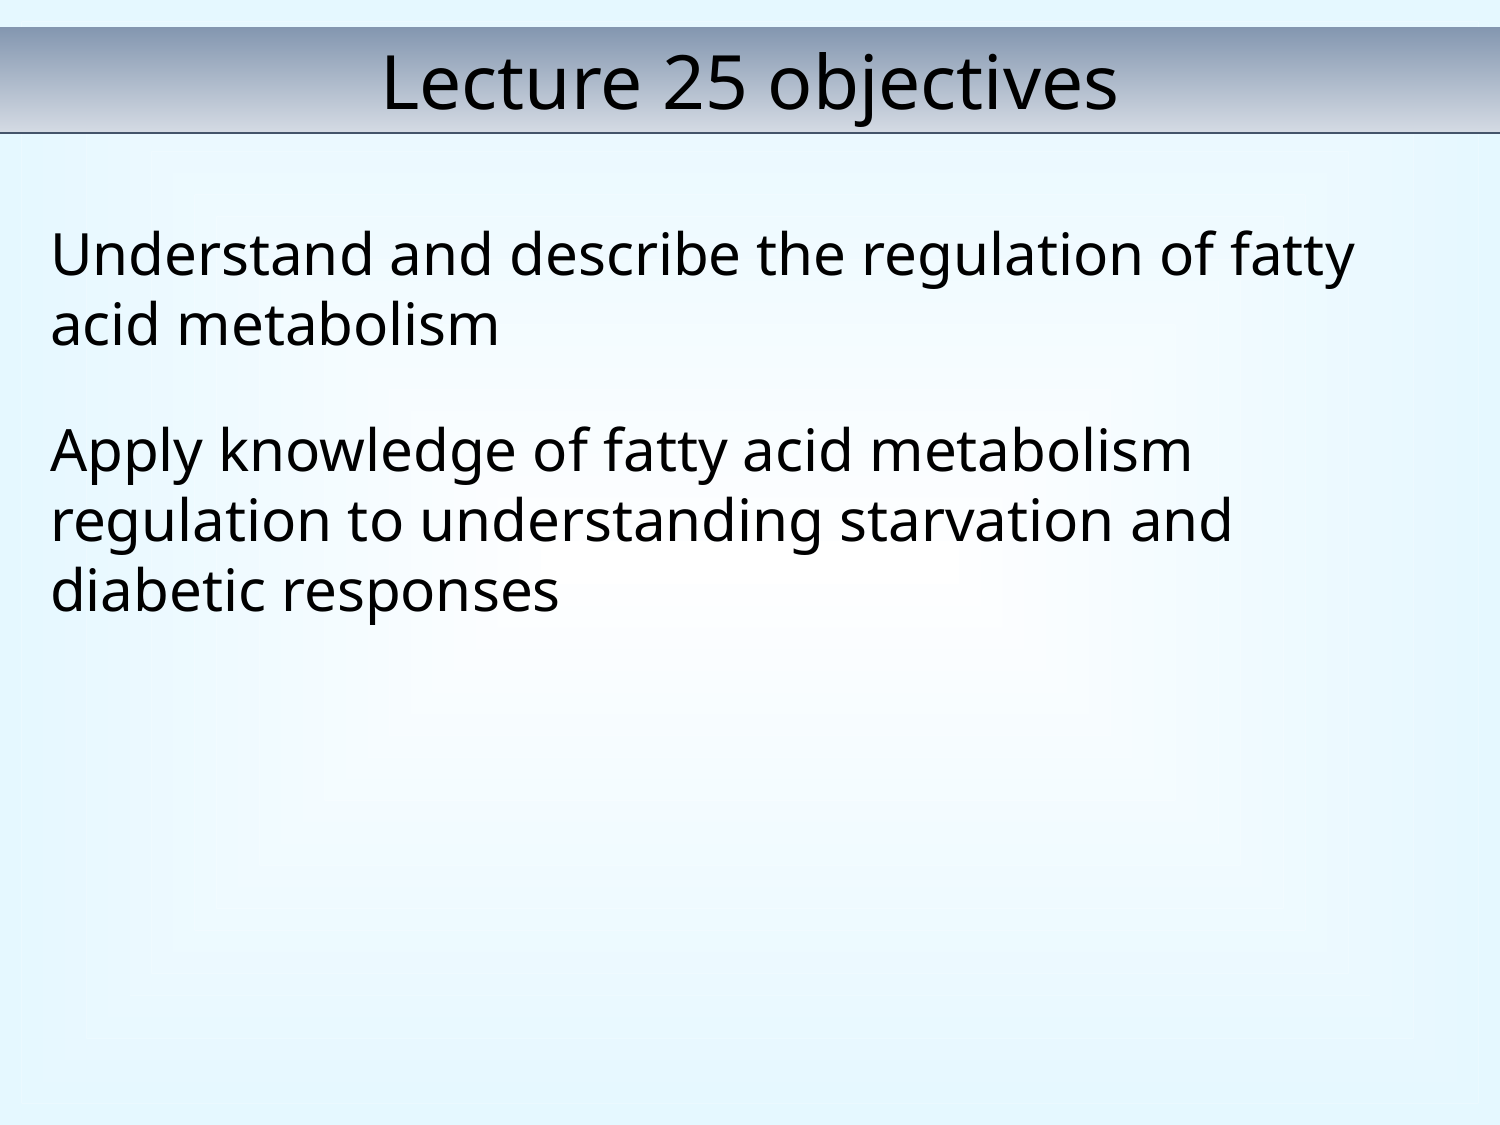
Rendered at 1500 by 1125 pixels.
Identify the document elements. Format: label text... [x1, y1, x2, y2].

text_box Understand and describe the regulation of fatty acid metabolism [50, 209, 1450, 365]
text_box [0, 27, 1500, 134]
text_box Apply knowledge of fatty acid metabolism regulation to understanding starvation and diabetic responses [50, 406, 1430, 631]
